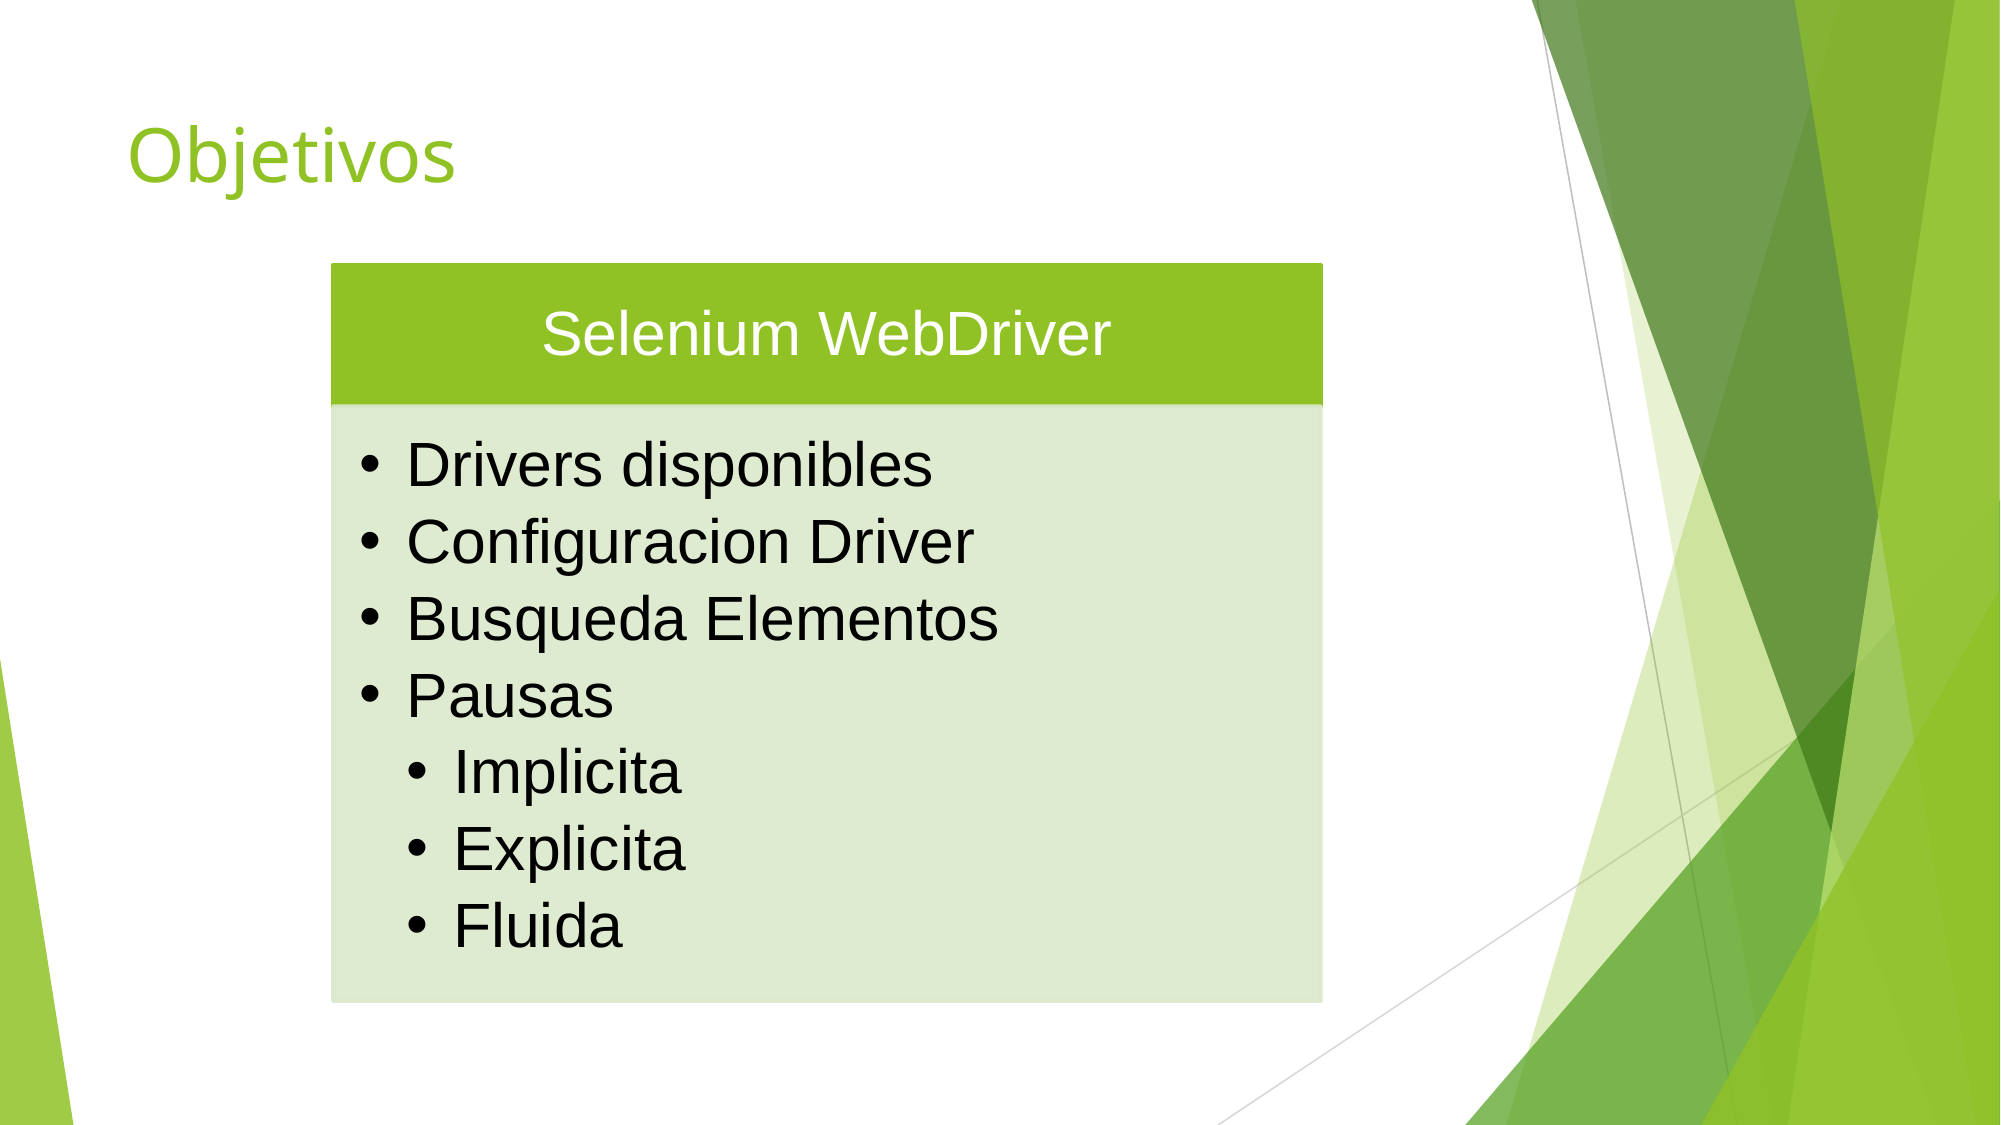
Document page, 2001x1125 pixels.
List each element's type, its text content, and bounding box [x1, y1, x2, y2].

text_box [333, 258, 1321, 1008]
title Objetivos [111, 99, 1522, 317]
